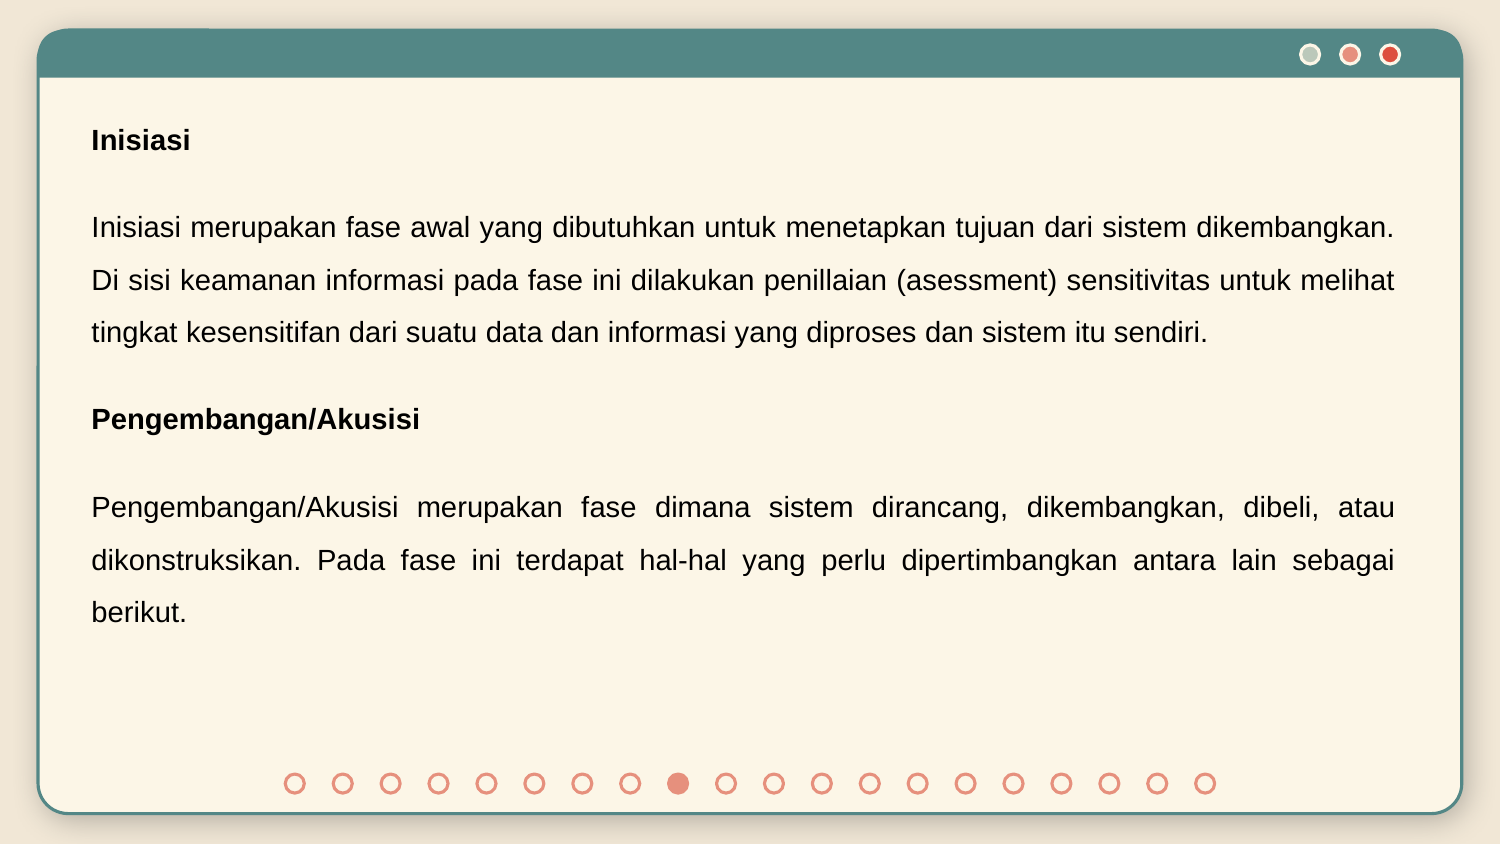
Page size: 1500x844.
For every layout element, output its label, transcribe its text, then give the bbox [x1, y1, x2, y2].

text_box Inisiasi Inisiasi merupakan fase awal yang dibutuhkan untuk menetapkan tujuan dari sistem dikembangkan. Di sisi keamanan informasi pada fase ini dilakukan penillaian (asessment) sensitivitas untuk melihat tingkat kesensitifan dari suatu data dan informasi yang diproses dan sistem itu sendiri. Pengembangan/Akusisi Pengembangan/Akusisi merupakan fase dimana sistem dirancang, dikembangkan, dibeli, atau dikonstruksikan. Pada fase ini terdapat hal-hal yang perlu dipertimbangkan antara lain sebagai berikut. [76, 113, 1412, 723]
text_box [284, 773, 1215, 794]
